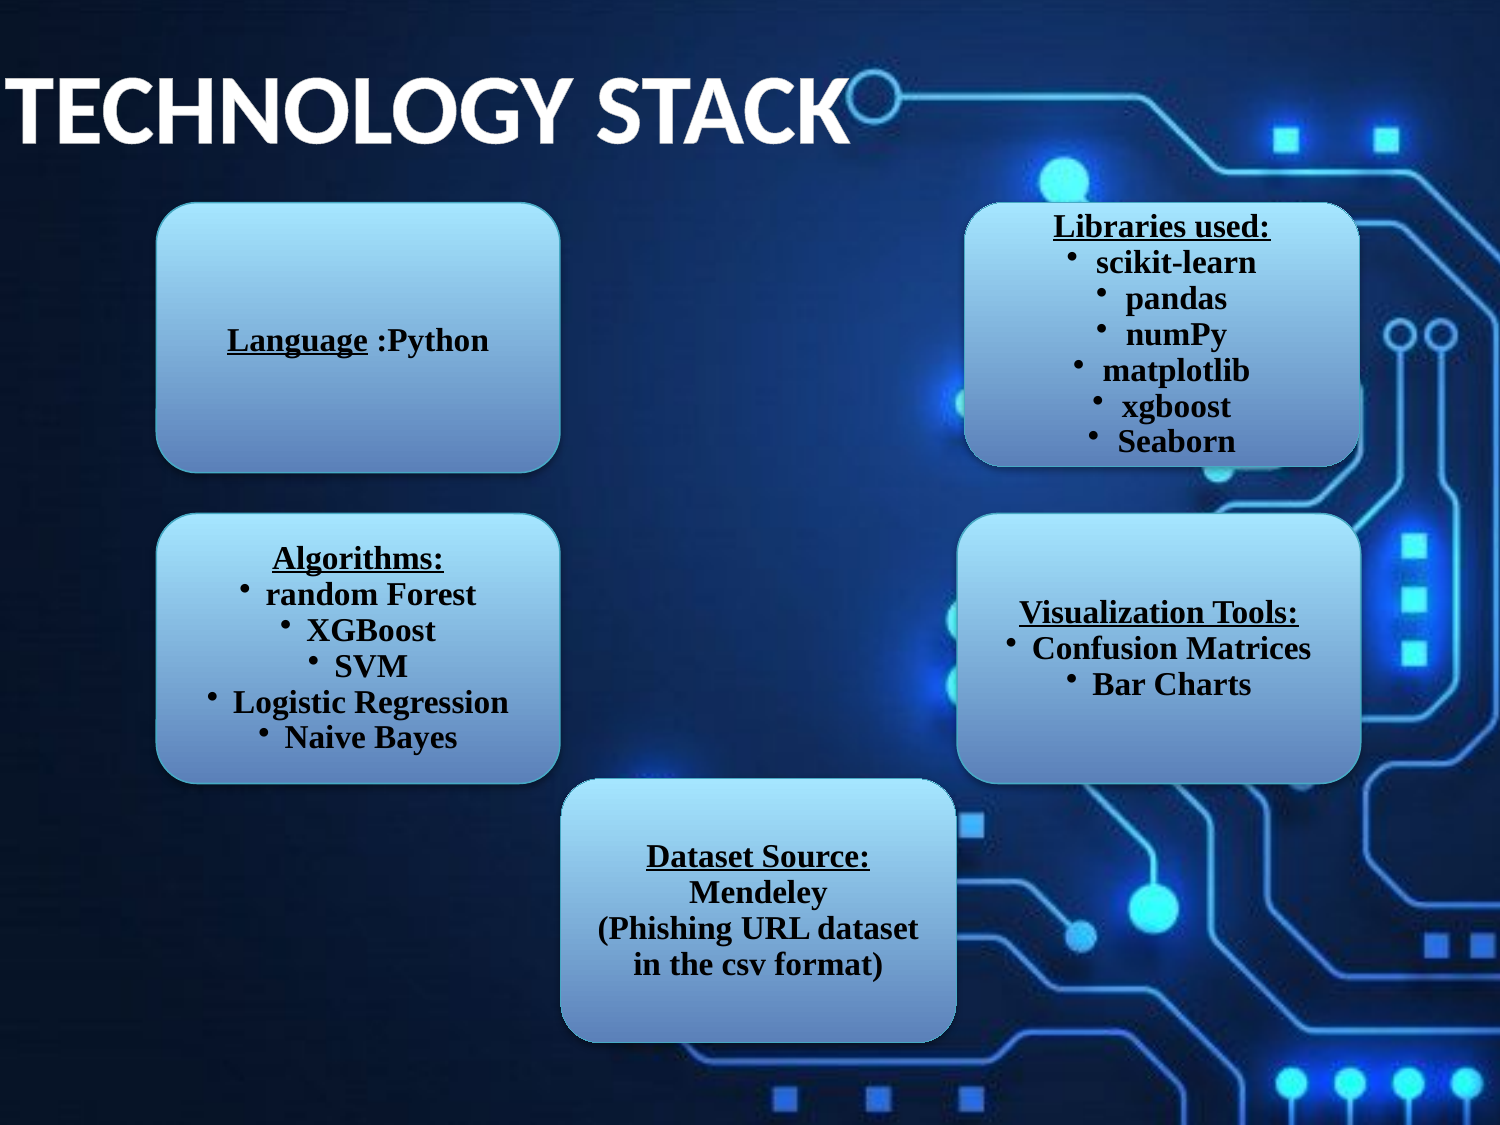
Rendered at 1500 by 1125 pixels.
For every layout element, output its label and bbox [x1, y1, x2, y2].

picture [0, 0, 1500, 1125]
text_box [156, 202, 1361, 784]
